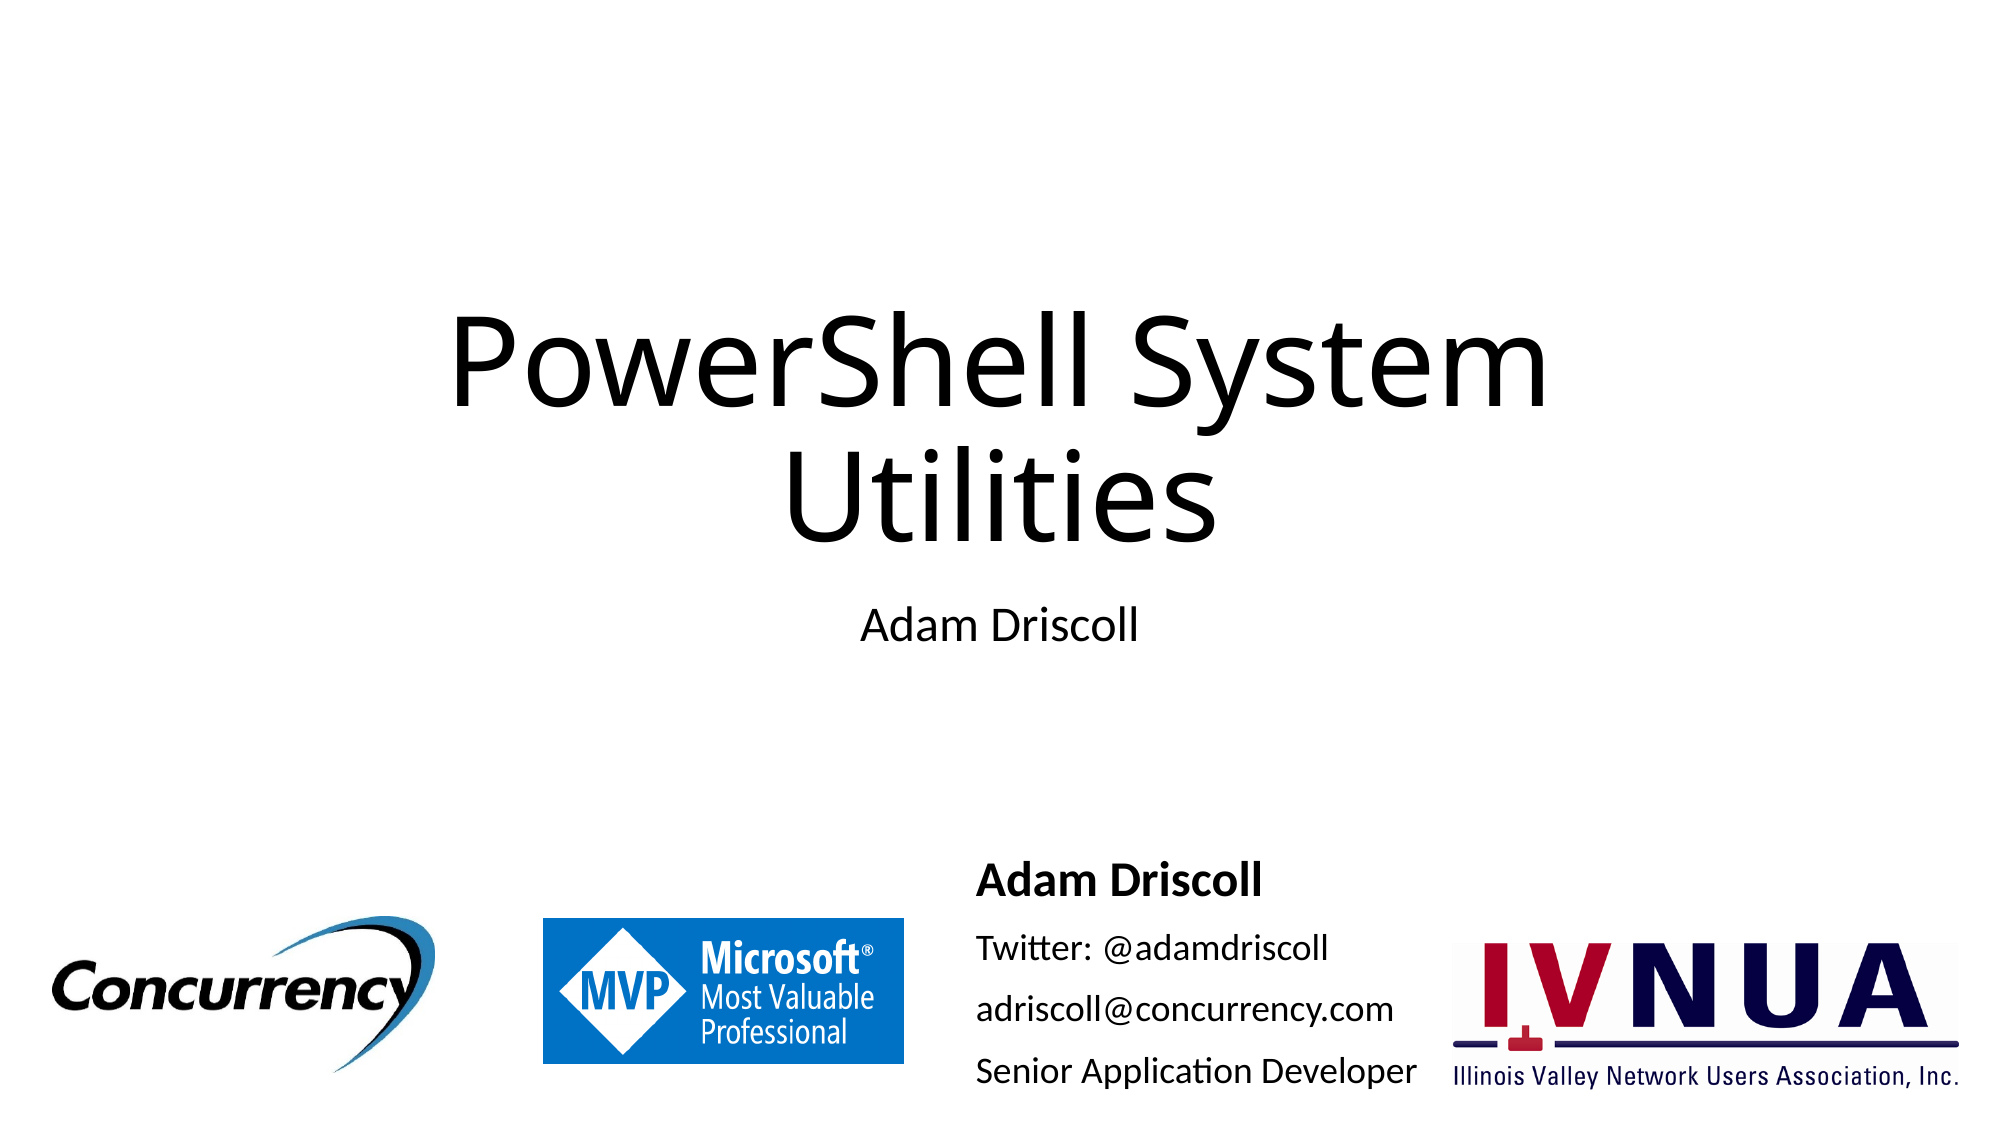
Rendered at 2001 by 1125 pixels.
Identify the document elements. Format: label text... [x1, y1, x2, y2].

text_box Adam Driscoll Twitter: @adamdriscoll adriscoll@concurrency.com Senior Application Developer [960, 845, 2000, 1125]
subtitle Adam Driscoll [249, 590, 1750, 863]
title PowerShell System Utilities [249, 184, 1750, 576]
picture [543, 918, 904, 1064]
picture [52, 916, 435, 1073]
